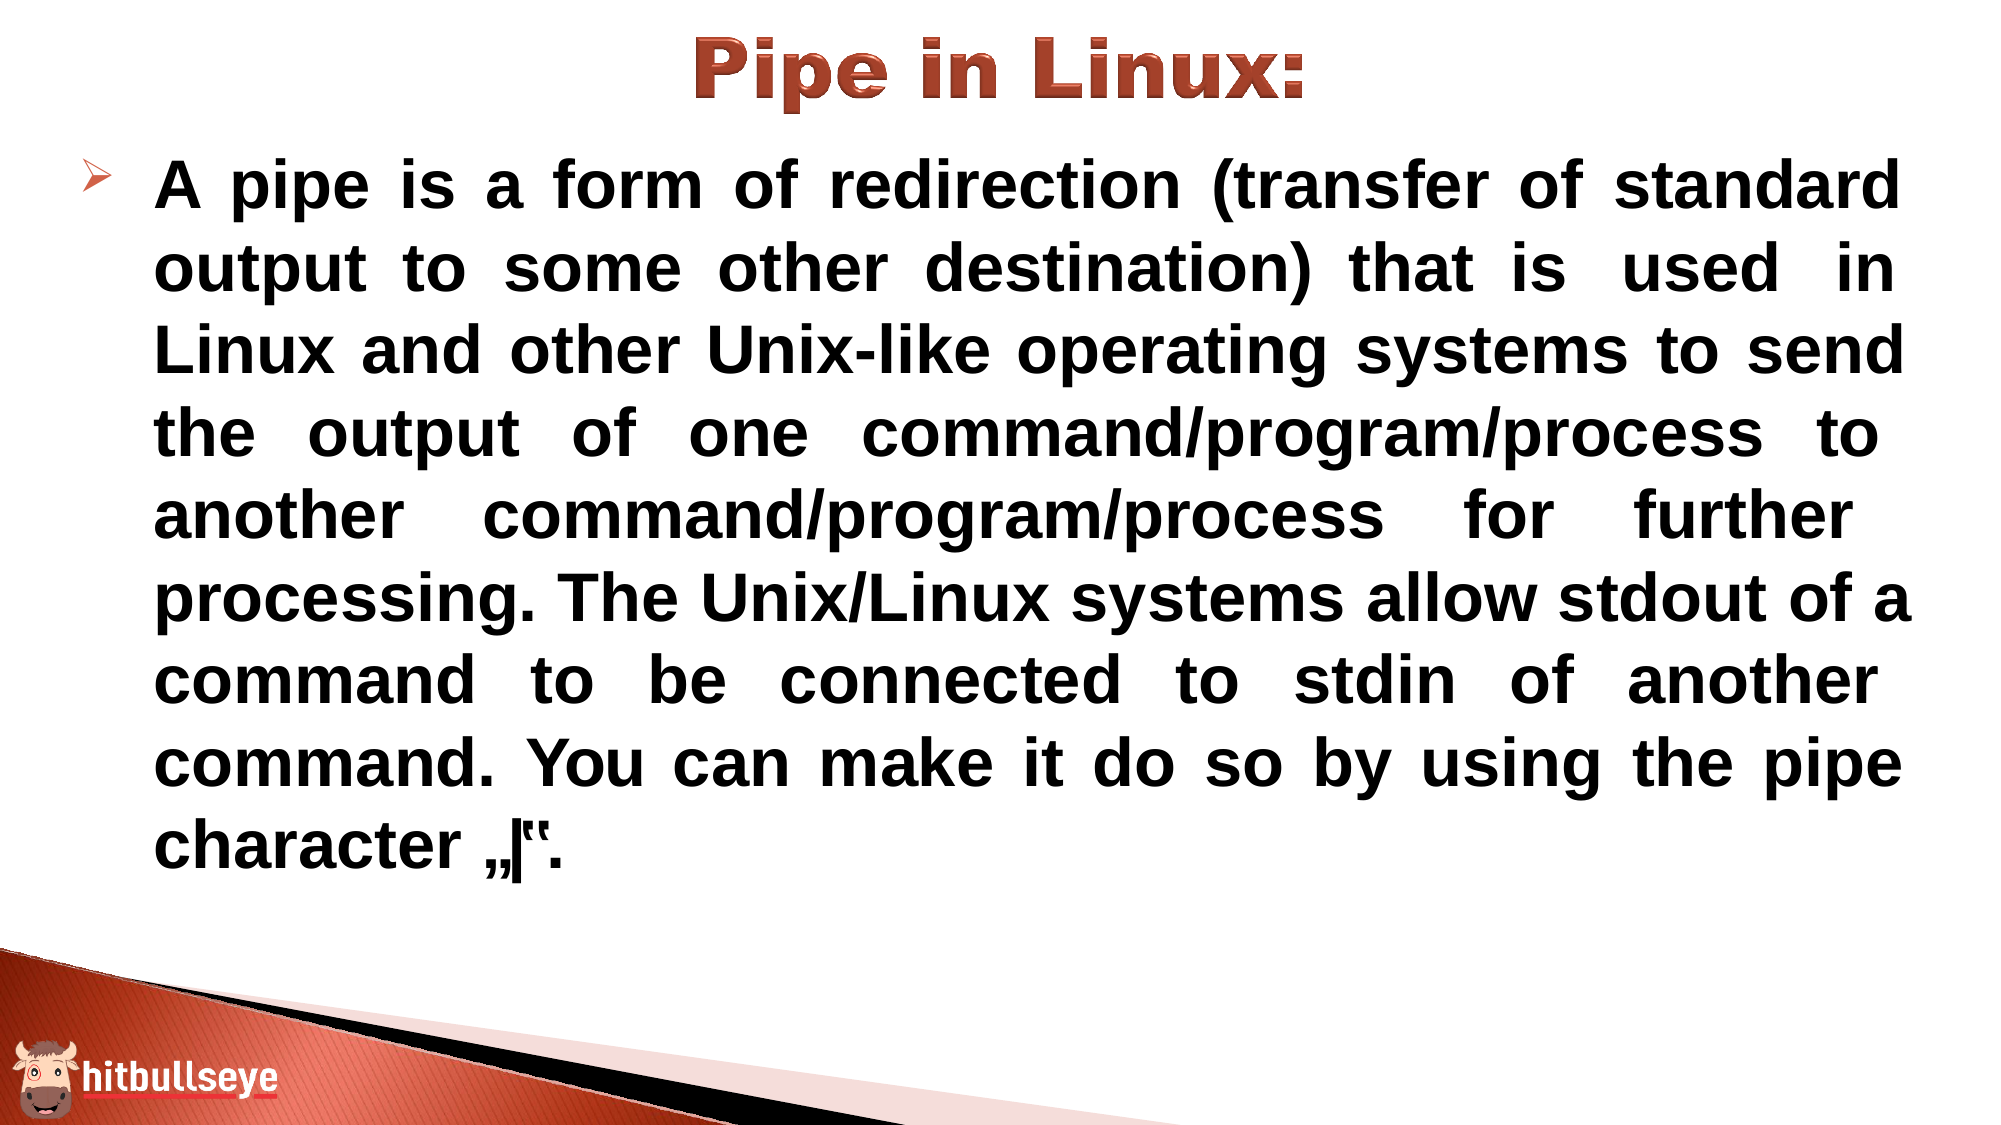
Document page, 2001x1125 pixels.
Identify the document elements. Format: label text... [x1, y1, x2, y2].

picture [696, 37, 1302, 114]
picture [0, 948, 743, 1125]
text_box A pipe is a form of redirection (transfer of standard output to some other destination) that is used in Linux and other Unix-like operating systems to send the output of one command/program/process to another command/program/process for further processing. The Unix/Linux systems allow stdout of a command to be connected to stdin of another command. You can make it do so by using the pipe character „|‟. [77, 138, 1933, 883]
